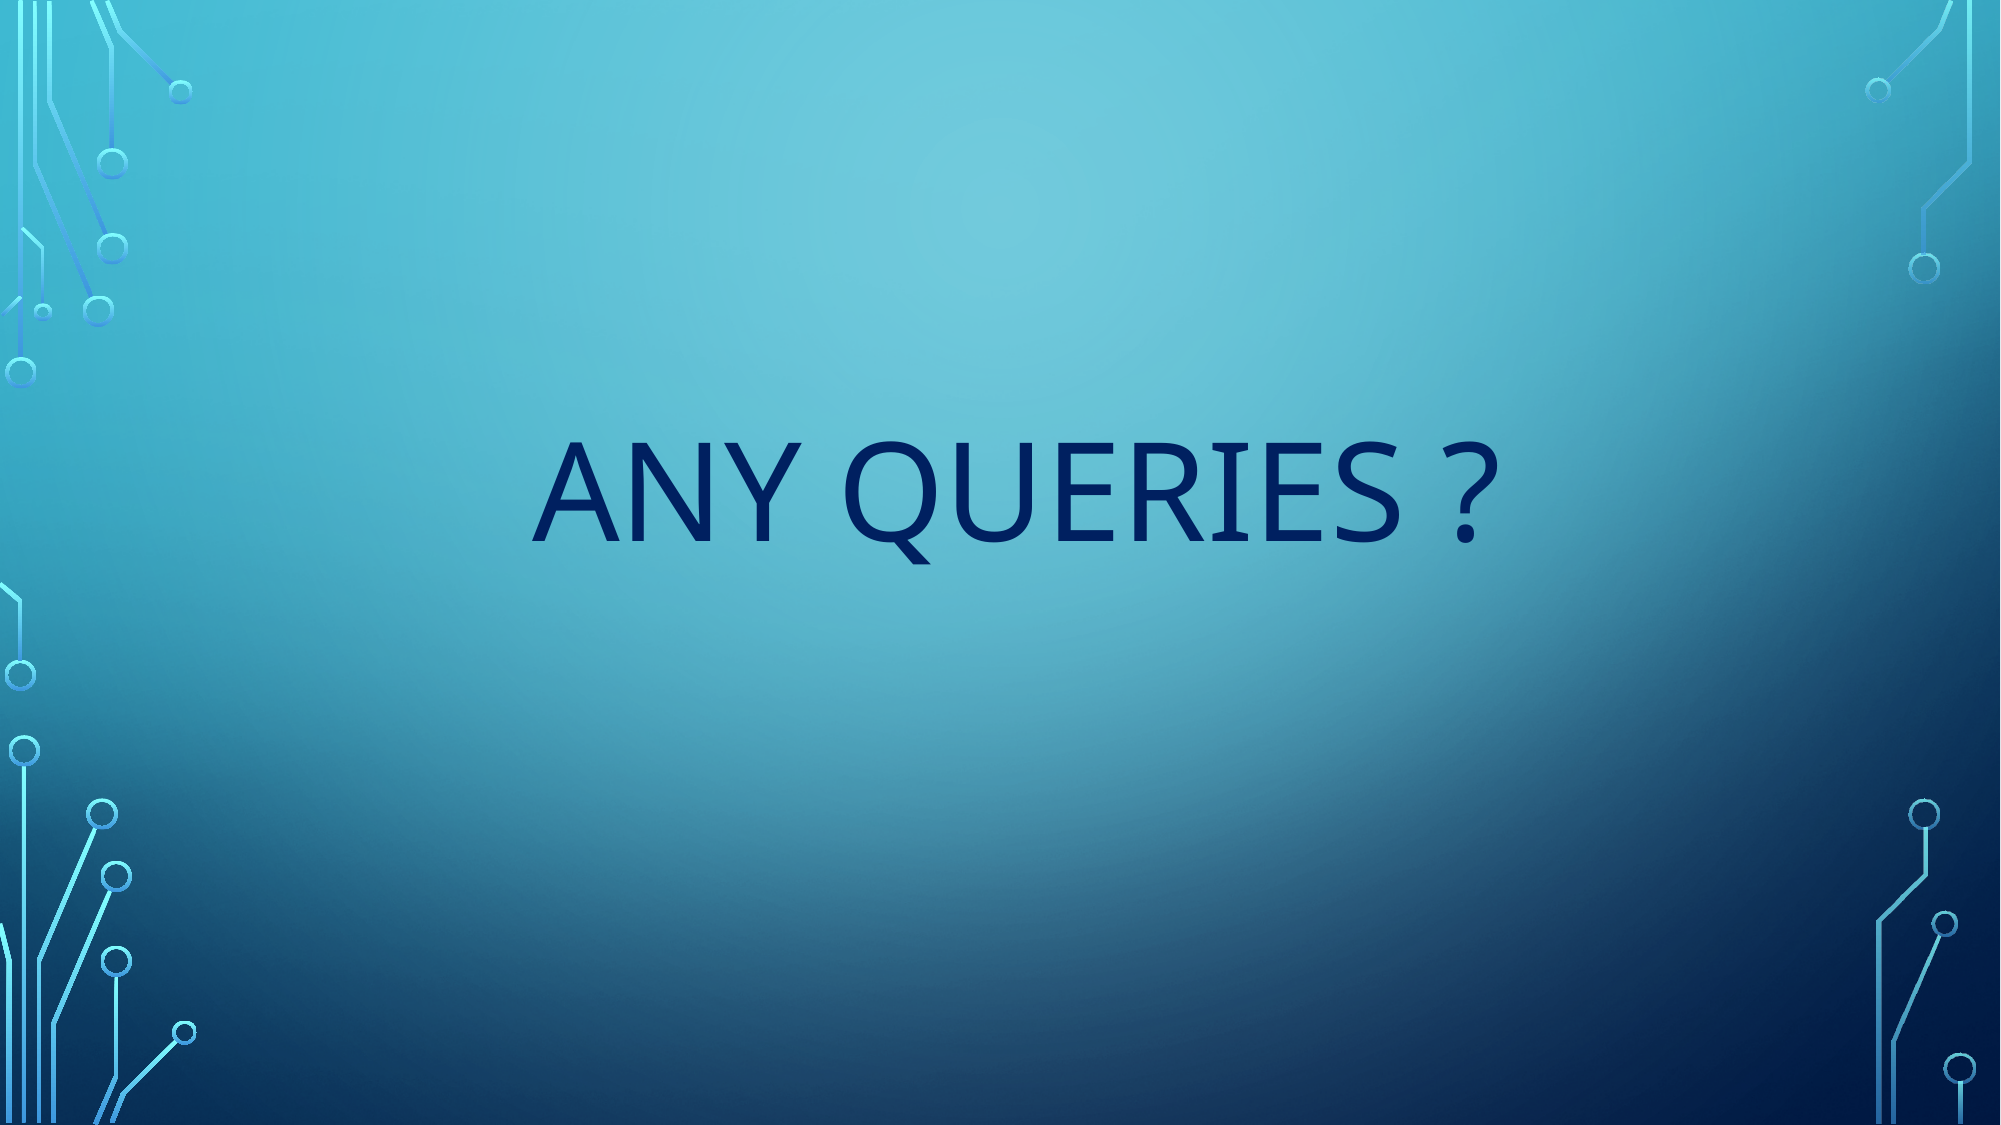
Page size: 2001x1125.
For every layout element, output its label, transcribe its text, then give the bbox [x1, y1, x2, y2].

title ANY QUERIES ? [231, 376, 1857, 619]
